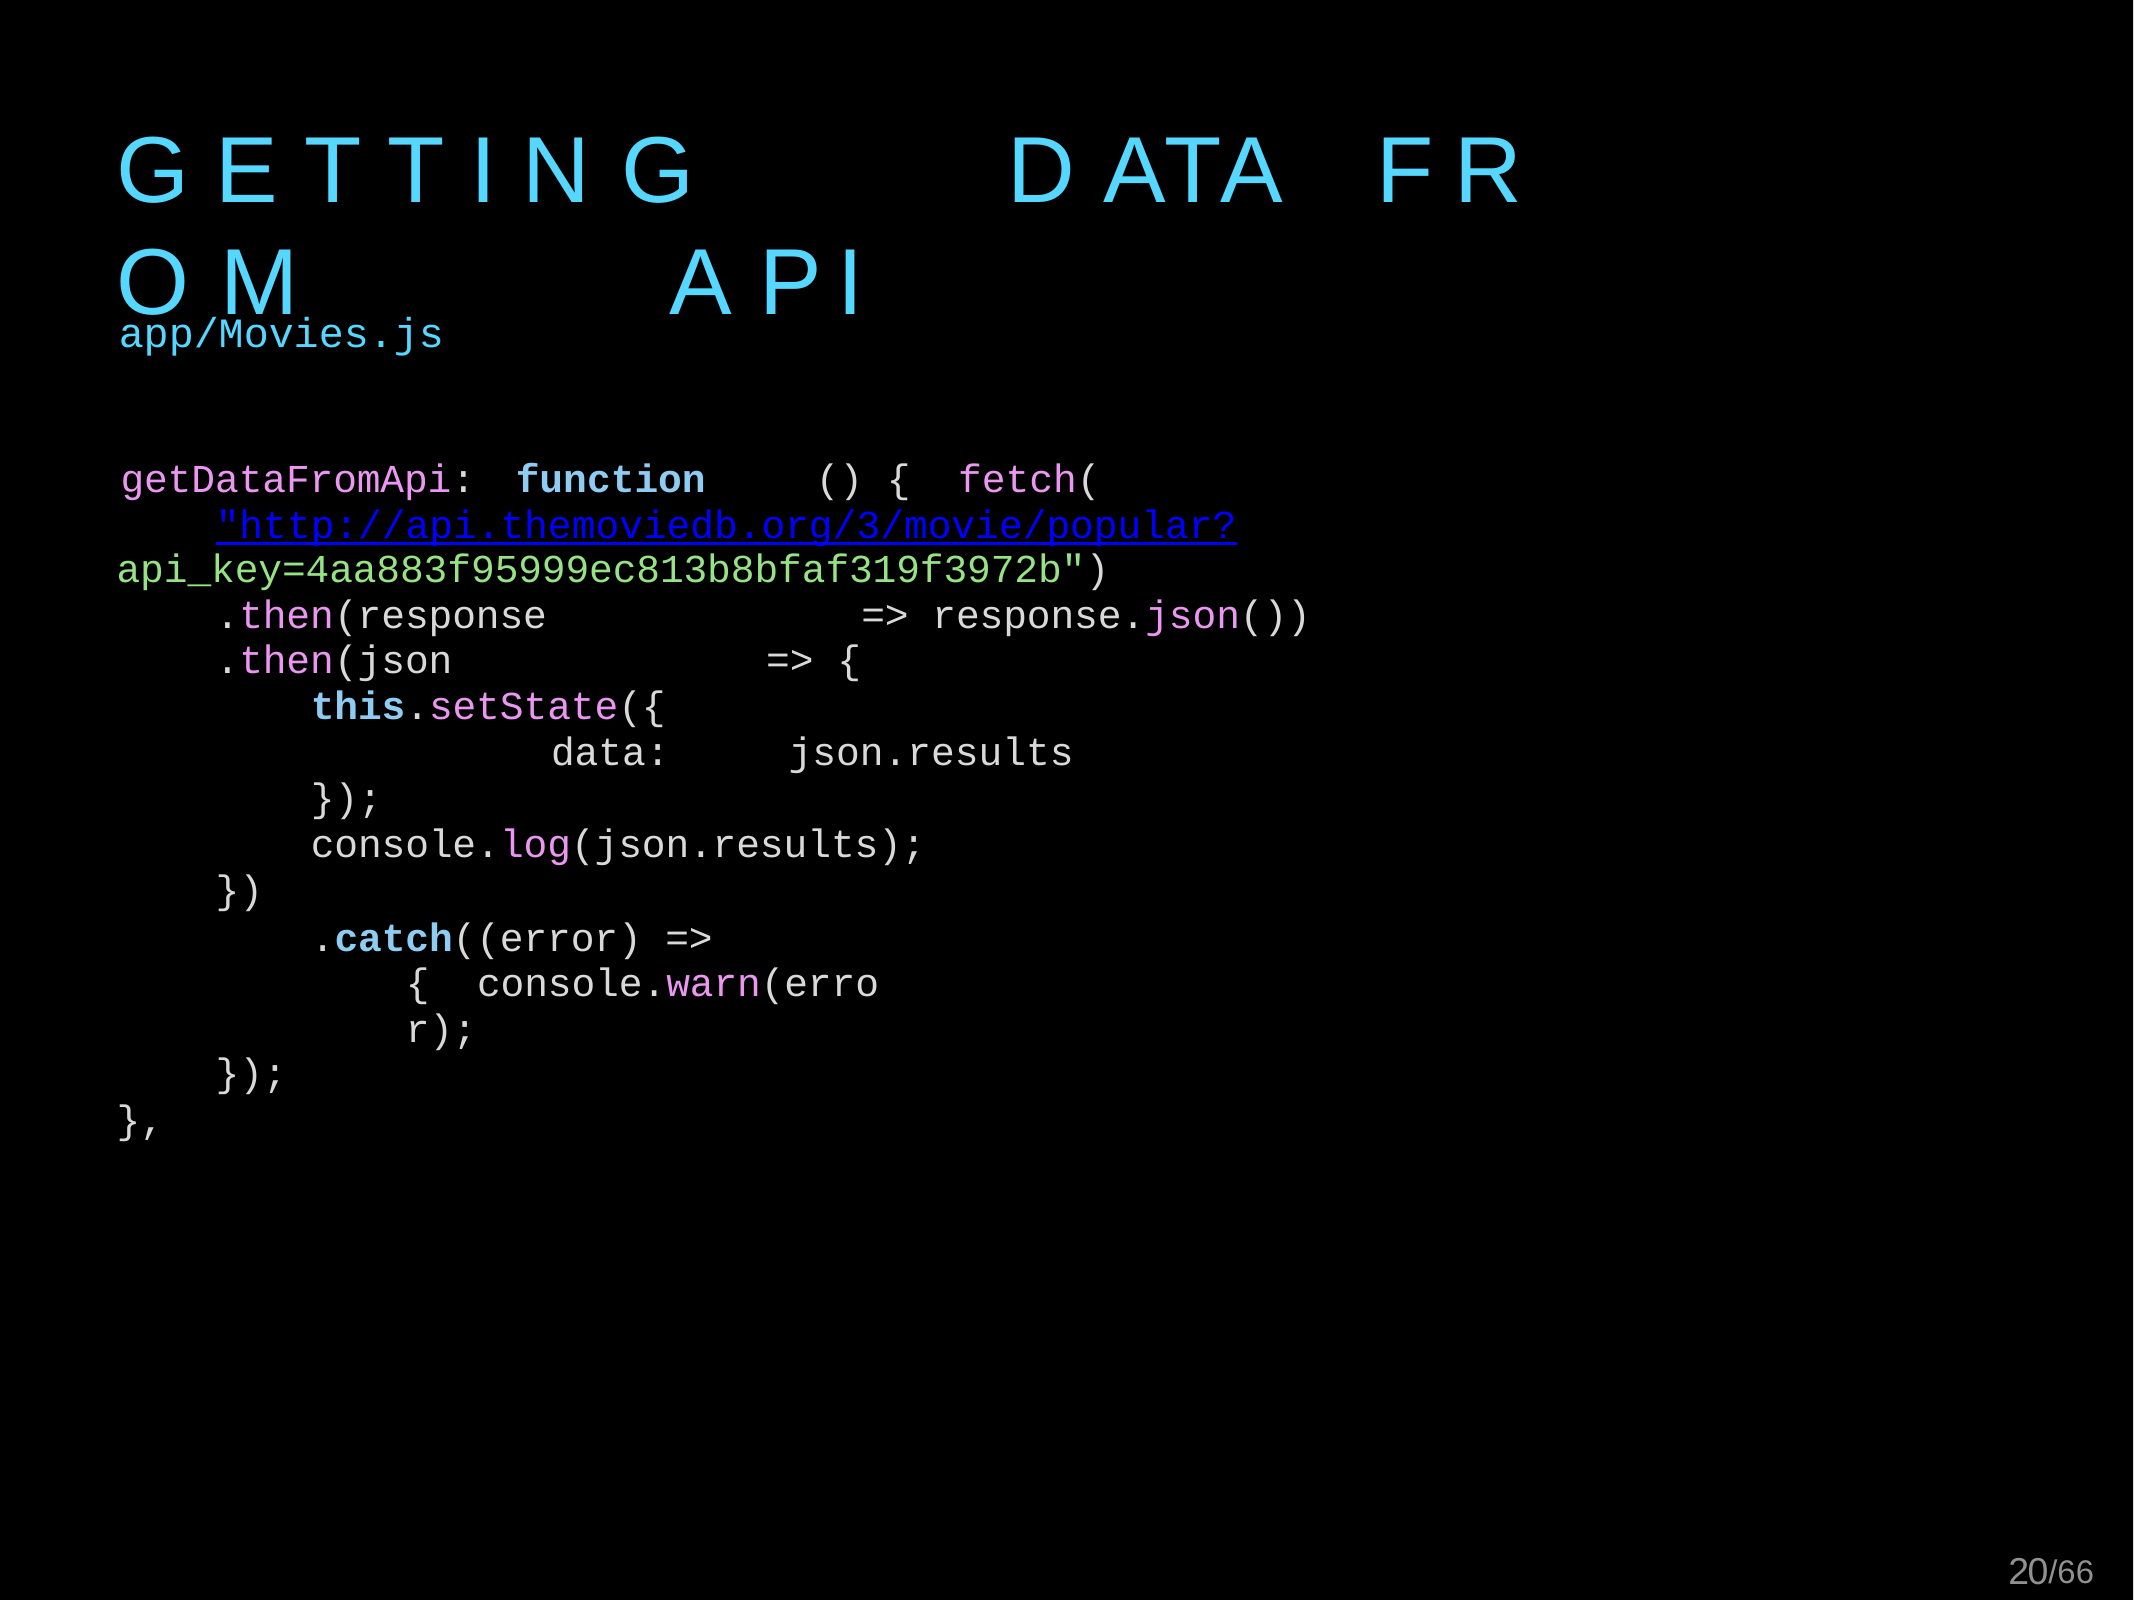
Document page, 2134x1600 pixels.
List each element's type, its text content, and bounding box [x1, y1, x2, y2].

slide_number 24/66 [2004, 1524, 2101, 1600]
text_box app/Movies.js getDataFromApi: function () { fetch("http://api.themoviedb.org/3/movie/popular? api_key=4aa883f95999ec813b8bfaf319f3972b") .then(response => response.json()) .then(json => { this.setState({ data: json.results }); console.log(json.results); }) .catch((error) => { console.warn(error); }); }, [116, 304, 1382, 1142]
title G E T T I N G D ATA F R O M A P I [114, 106, 1549, 376]
